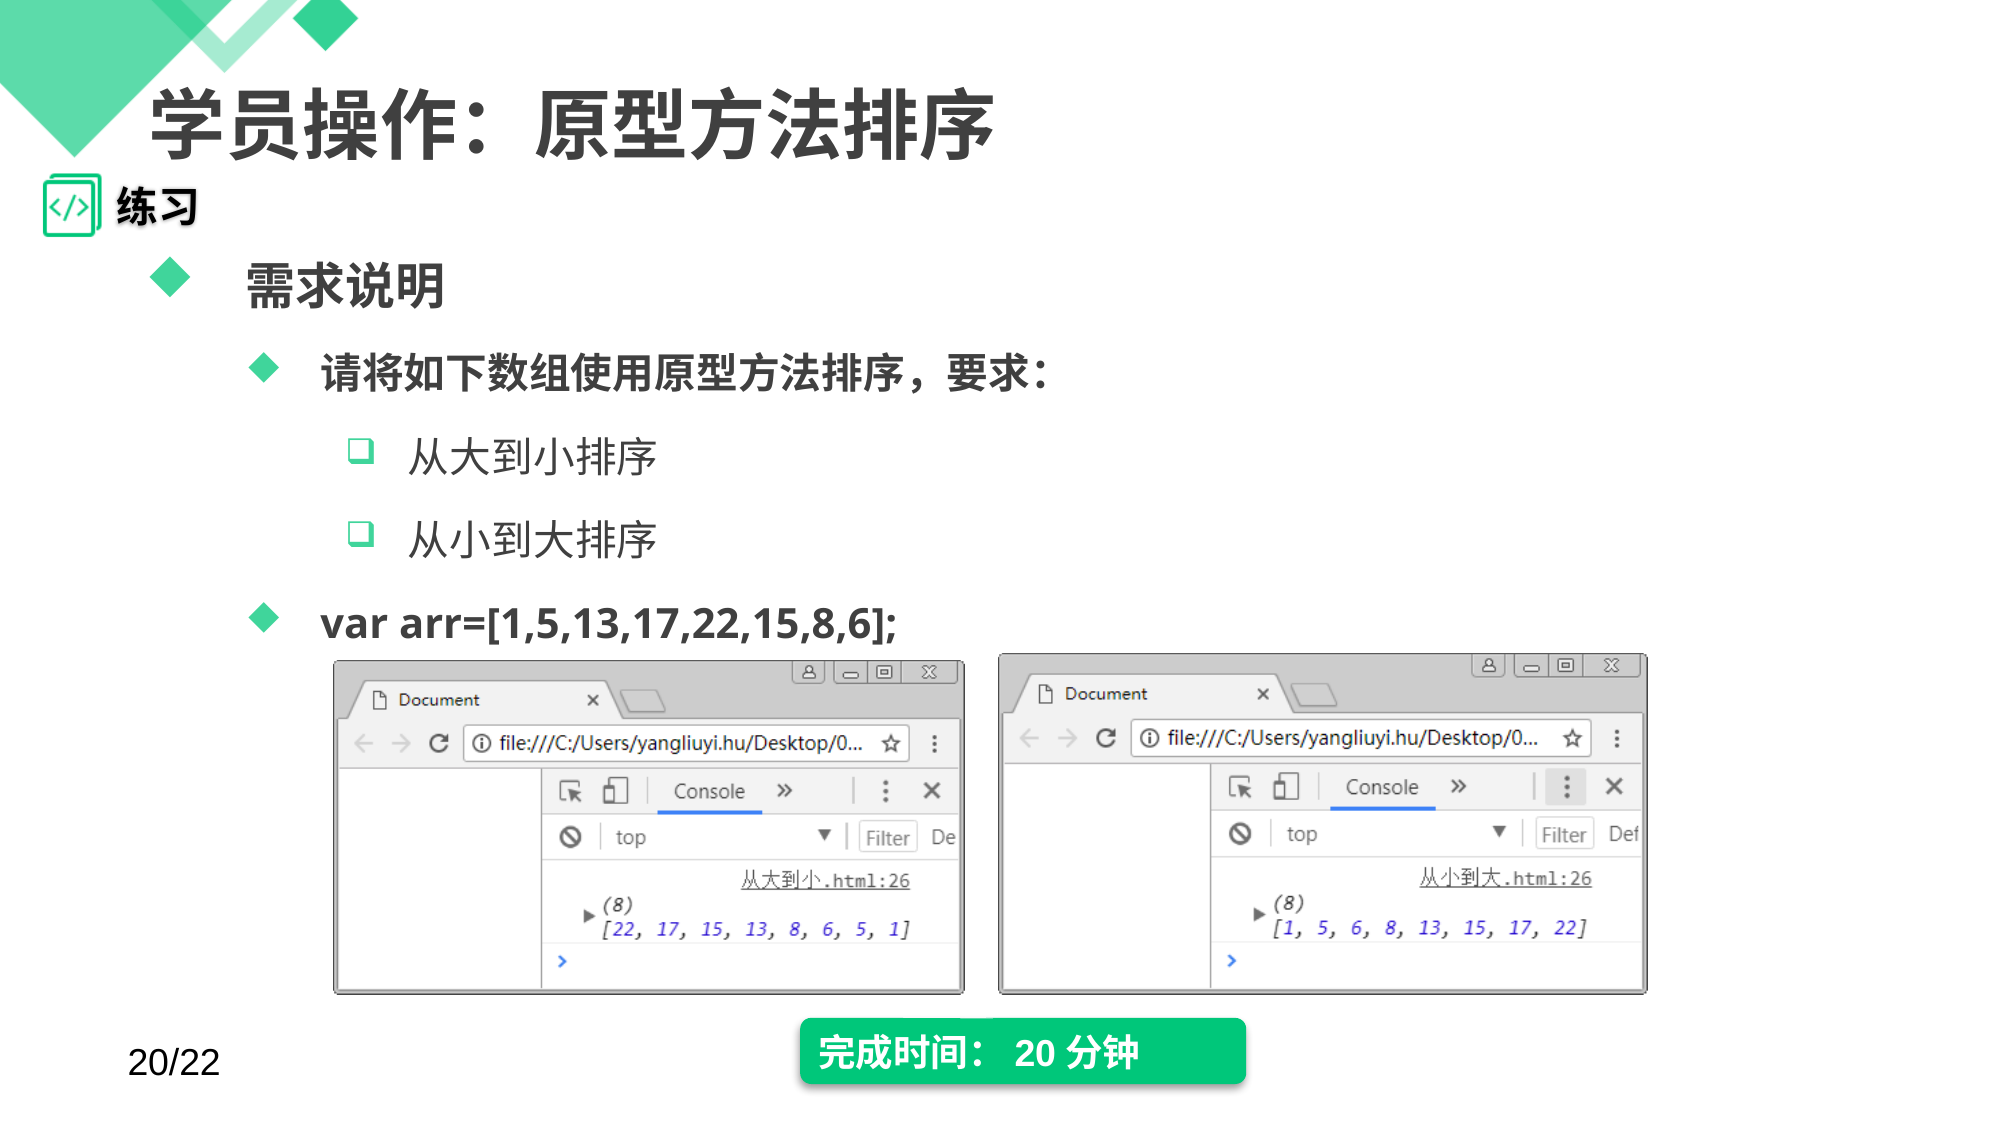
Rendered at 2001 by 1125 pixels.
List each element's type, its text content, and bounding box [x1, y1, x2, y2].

title 学员操作：原型方法排序 [129, 45, 1692, 201]
picture [0, 0, 2000, 1125]
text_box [38, 172, 217, 240]
text_box 完成时间：20分钟 [800, 1017, 1247, 1085]
list 需求说明 请将如下数组使用原型方法排序，要求： 从大到小排序 从小到大排序 var arr=[1,5,13,17,22,15,8,6]; [126, 214, 1920, 1006]
